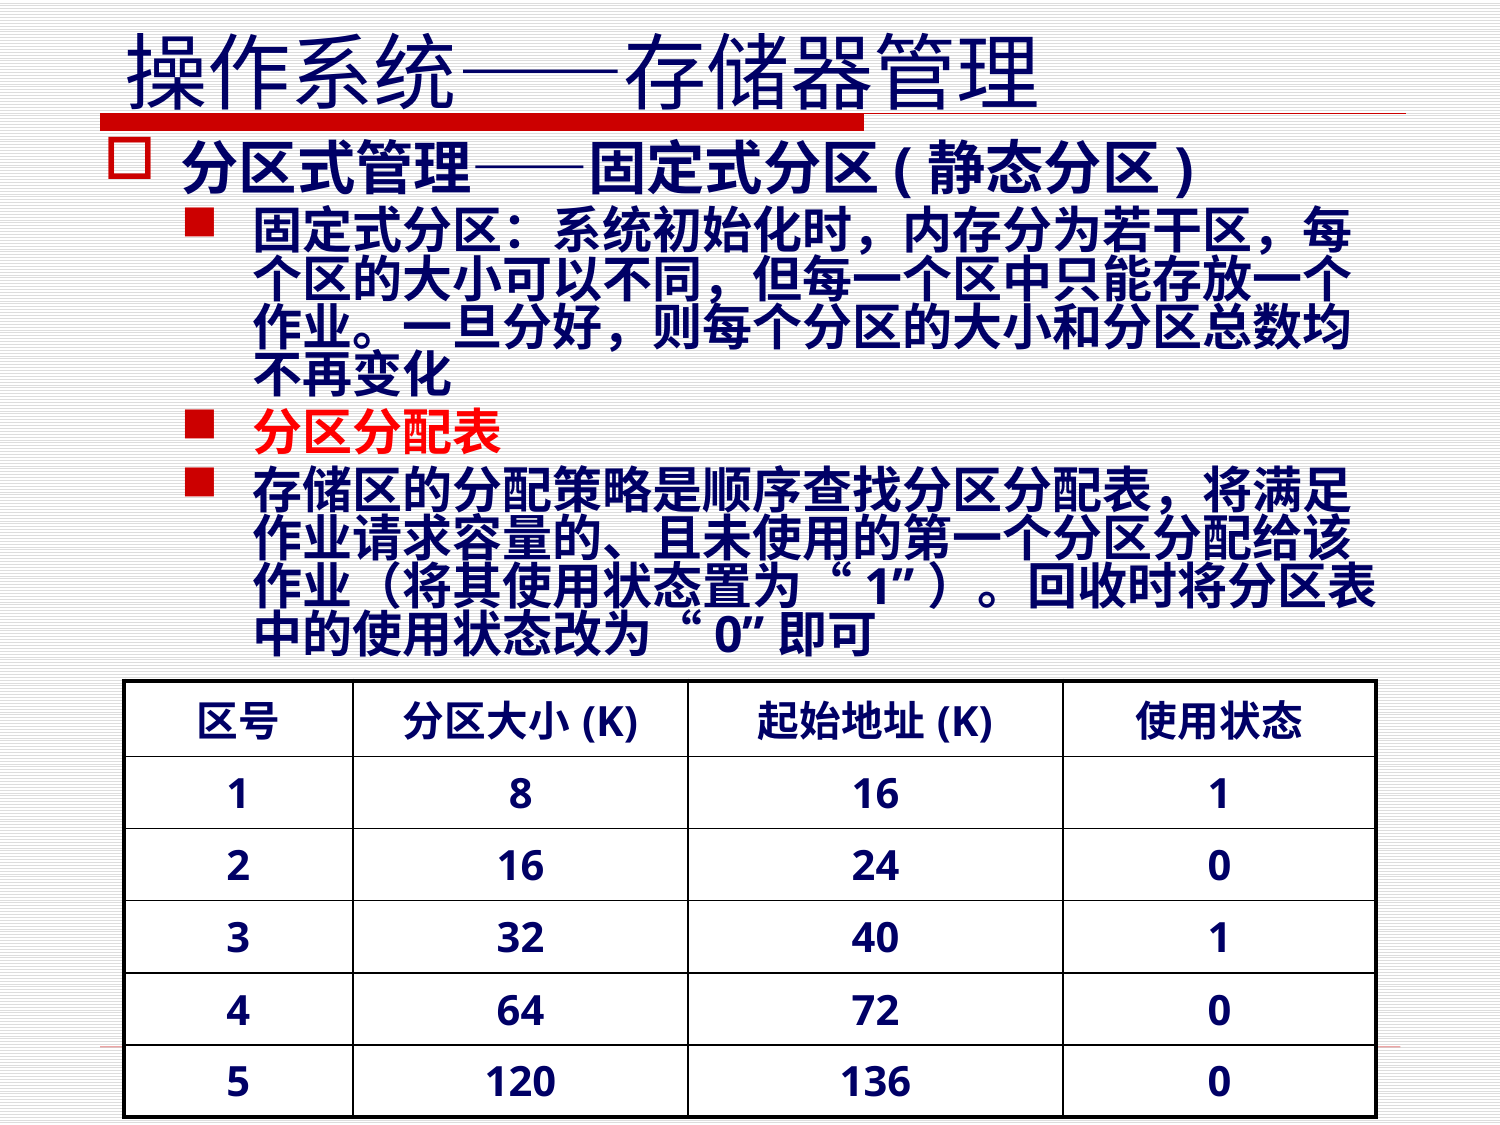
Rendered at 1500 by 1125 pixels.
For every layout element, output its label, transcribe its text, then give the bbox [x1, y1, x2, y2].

table_cell 64 [354, 974, 687, 1044]
table_cell 1 [1064, 757, 1374, 828]
table_cell 40 [689, 901, 1062, 972]
table_cell 0 [1064, 974, 1374, 1044]
table_header 区号 [126, 683, 352, 756]
table_cell 1 [126, 757, 352, 828]
table_cell 5 [126, 1046, 352, 1115]
table_cell 24 [689, 829, 1062, 900]
table_cell 4 [126, 974, 352, 1044]
table_cell 8 [354, 757, 687, 828]
table_cell 136 [689, 1046, 1062, 1115]
table_cell 16 [354, 829, 687, 900]
table_cell 16 [689, 757, 1062, 828]
table_cell 72 [689, 974, 1062, 1044]
table_cell 0 [1064, 1046, 1374, 1115]
table_cell 32 [354, 901, 687, 972]
table_cell 0 [1064, 829, 1374, 900]
table_cell 3 [126, 901, 352, 972]
list 分区式管理——固定式分区(静态分区) 固定式分区：系统初始化时，内存分为若干区，每个区的大小可以不同，但每一个区中只能存放一个作业。一旦分好，则每个分区的大小和分区总数均不再变化 分区分配表 存储区的分配策略是顺序查找分区分配表，将满足作业请求容量的、且未使用的第一个分区分配给该作业（将其使用状态置为“1”）。回收时将分区表中的使用状态改为“0”即可 [88, 137, 1401, 681]
table_header 分区大小(K) [354, 683, 687, 756]
table_header 起始地址(K) [689, 683, 1062, 756]
table_cell 120 [354, 1046, 687, 1115]
table_cell 2 [126, 829, 352, 900]
table_header 使用状态 [1064, 683, 1374, 756]
table_cell 1 [1064, 901, 1374, 972]
